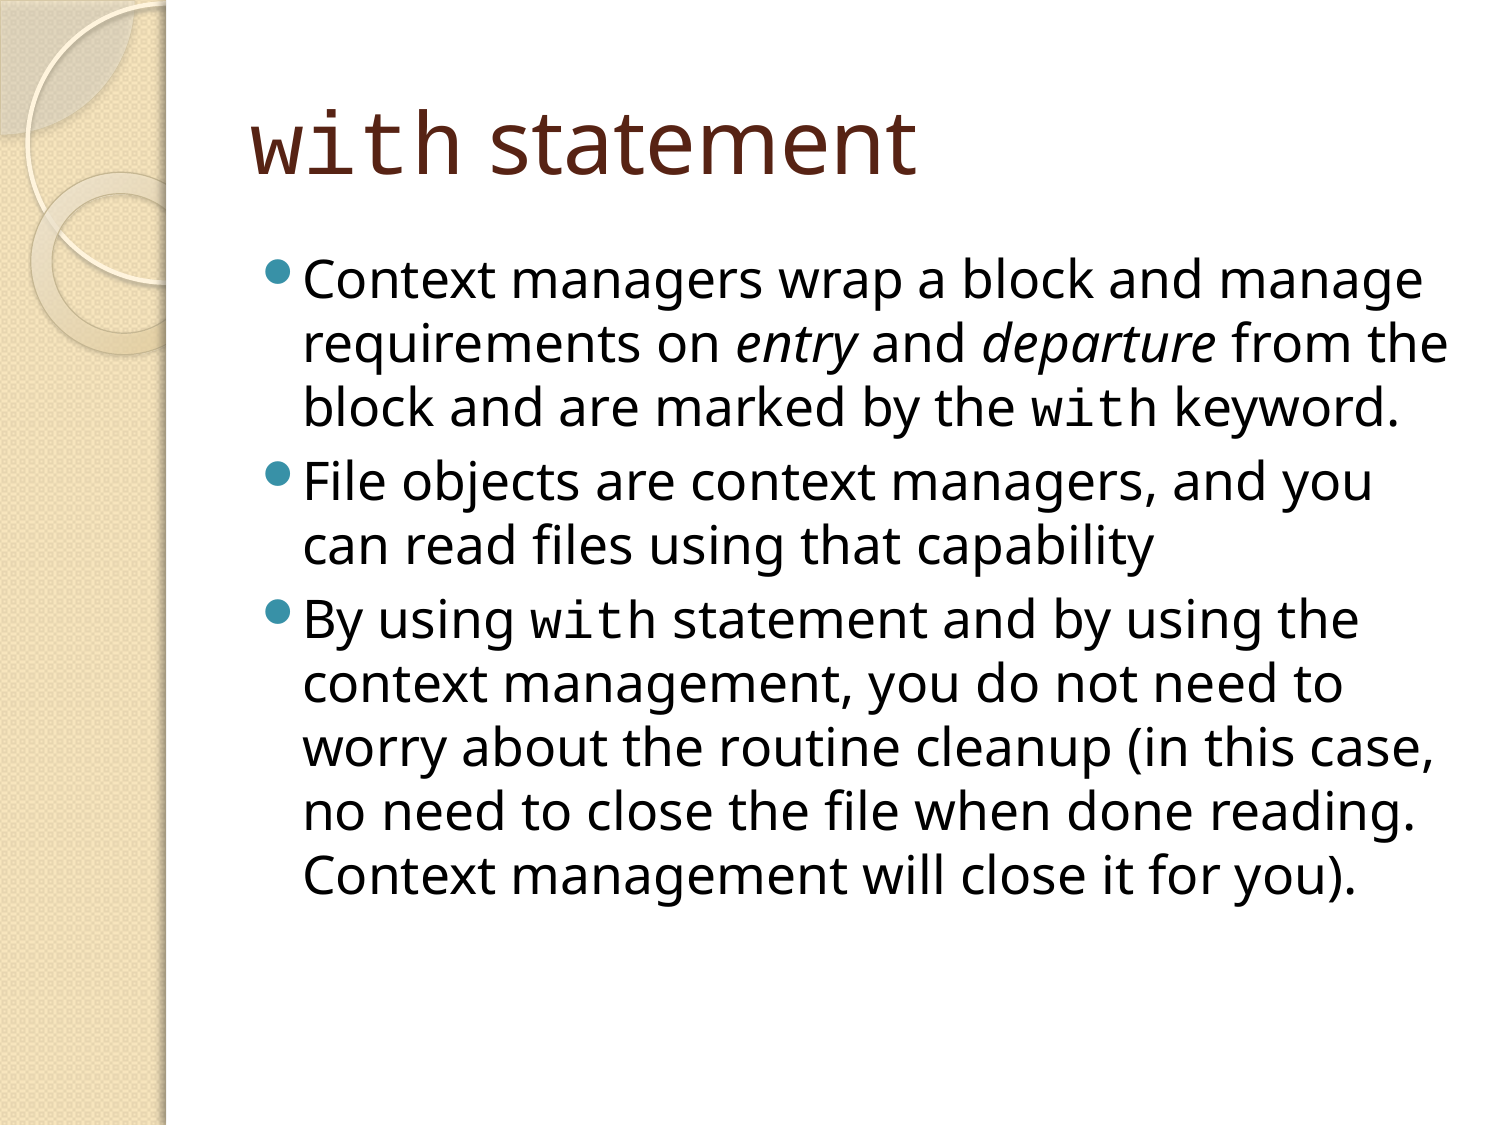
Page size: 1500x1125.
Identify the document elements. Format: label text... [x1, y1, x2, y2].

title with statement [235, 45, 1466, 233]
list Context managers wrap a block and manage requirements on entry and departure from the block and are marked by the with keyword. File objects are context managers, and you can read files using that capability By using with statement and by using the context management, you do not need to worry about the routine cleanup (in this case, no need to close the file when done reading. Context management will close it for you). [235, 237, 1466, 1025]
